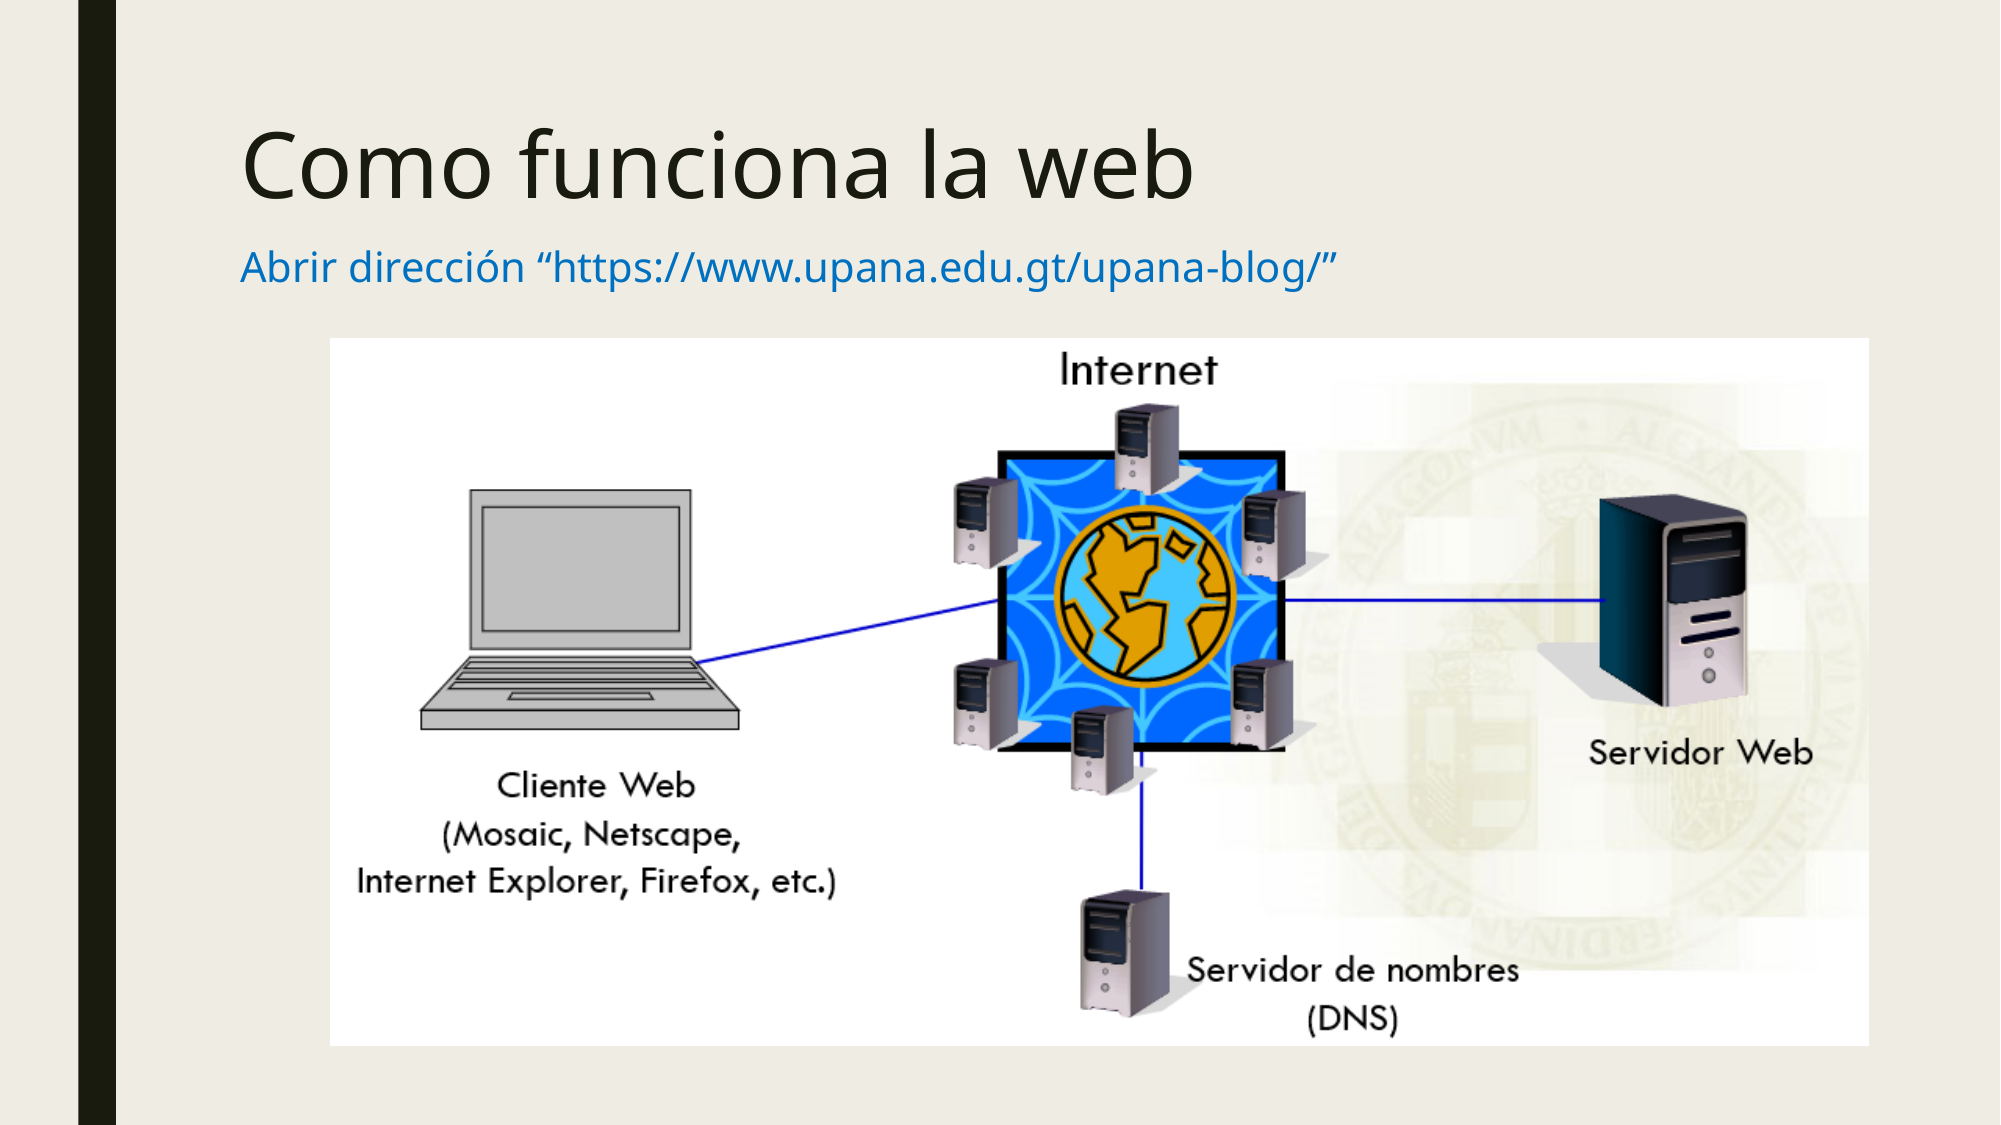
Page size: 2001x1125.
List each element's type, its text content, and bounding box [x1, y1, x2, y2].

picture [330, 338, 1869, 1046]
title Como funciona la web [225, 112, 1800, 237]
list Abrir dirección “https://www.upana.edu.gt/upana-blog/” [225, 237, 1800, 313]
